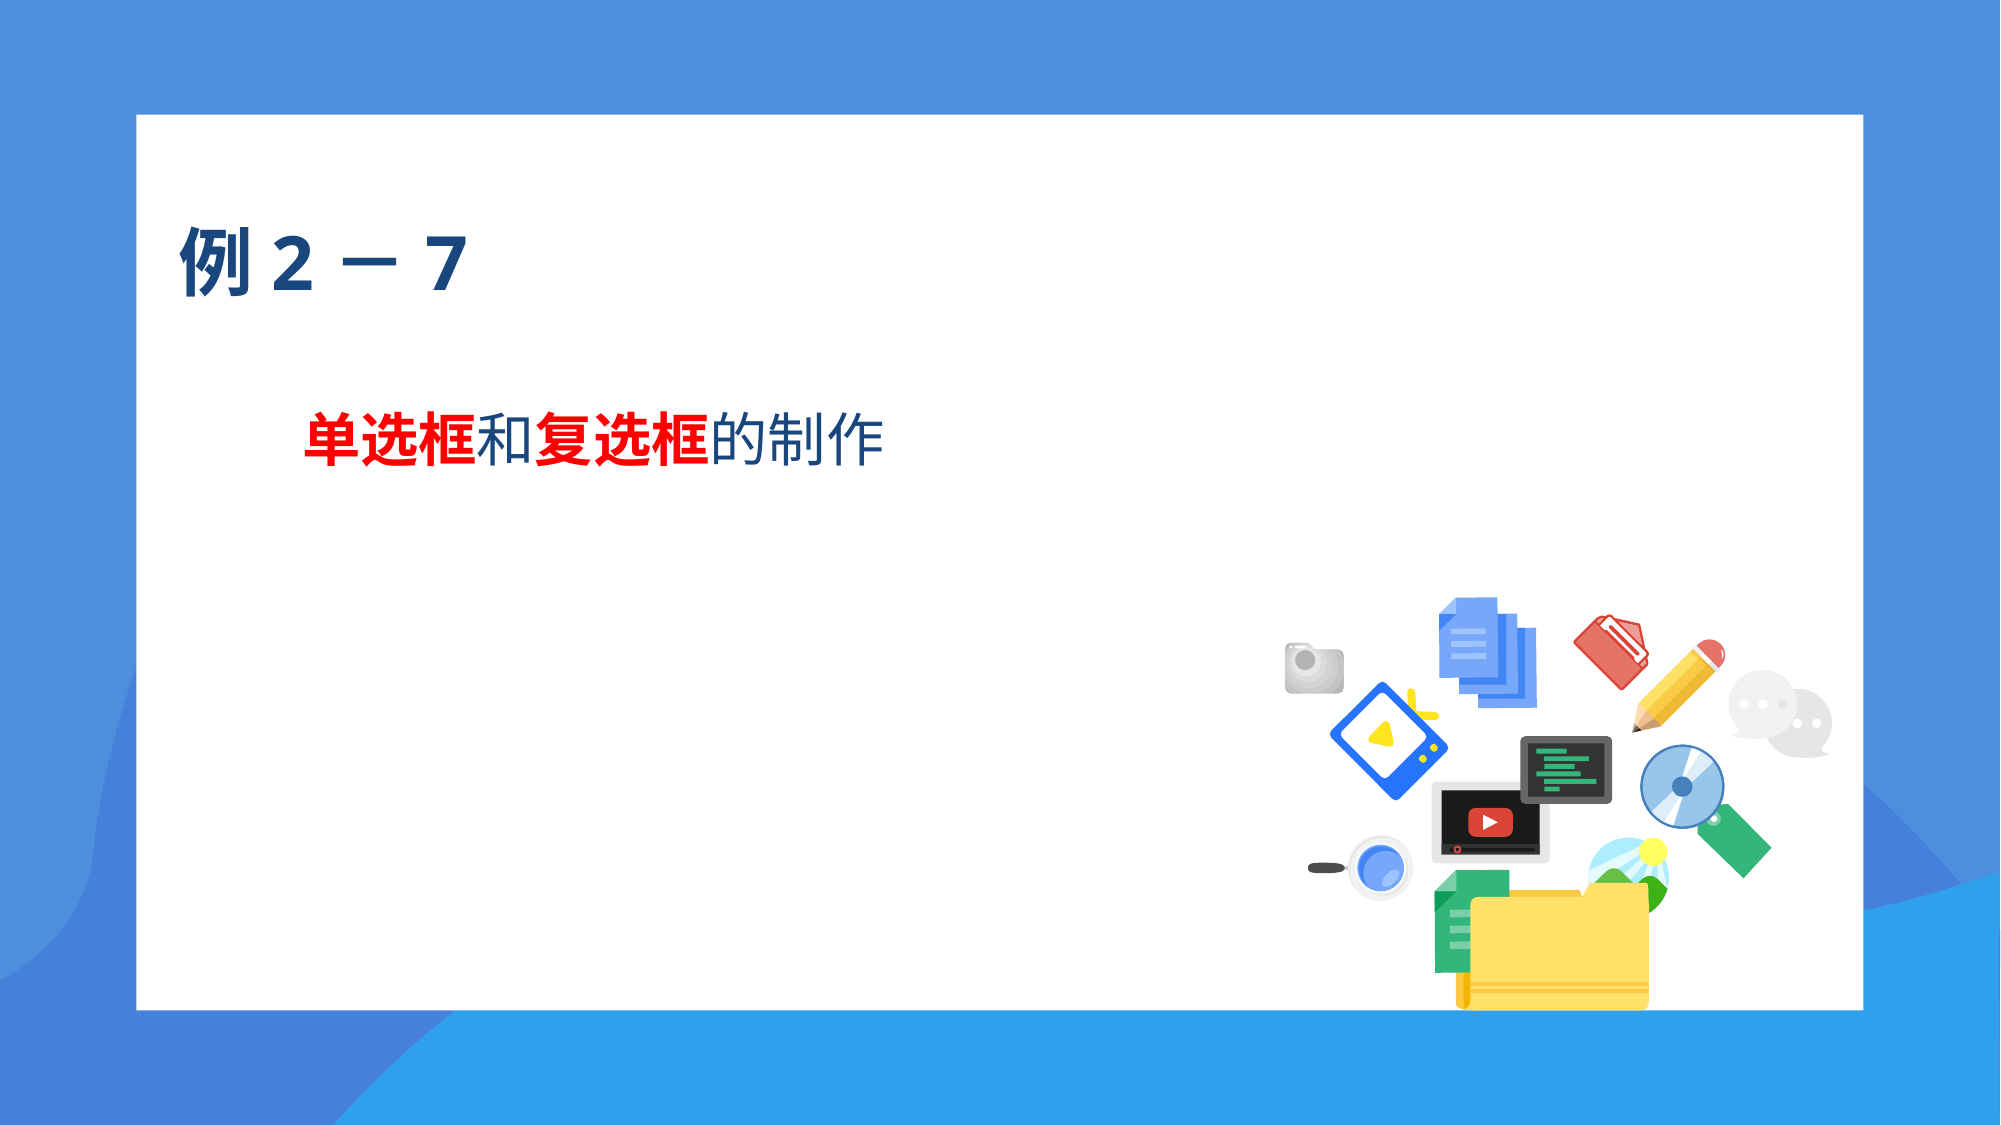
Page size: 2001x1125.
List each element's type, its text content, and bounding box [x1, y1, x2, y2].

title 例2－7 [163, 176, 1053, 314]
list 单选框和复选框的制作 [287, 382, 1683, 542]
